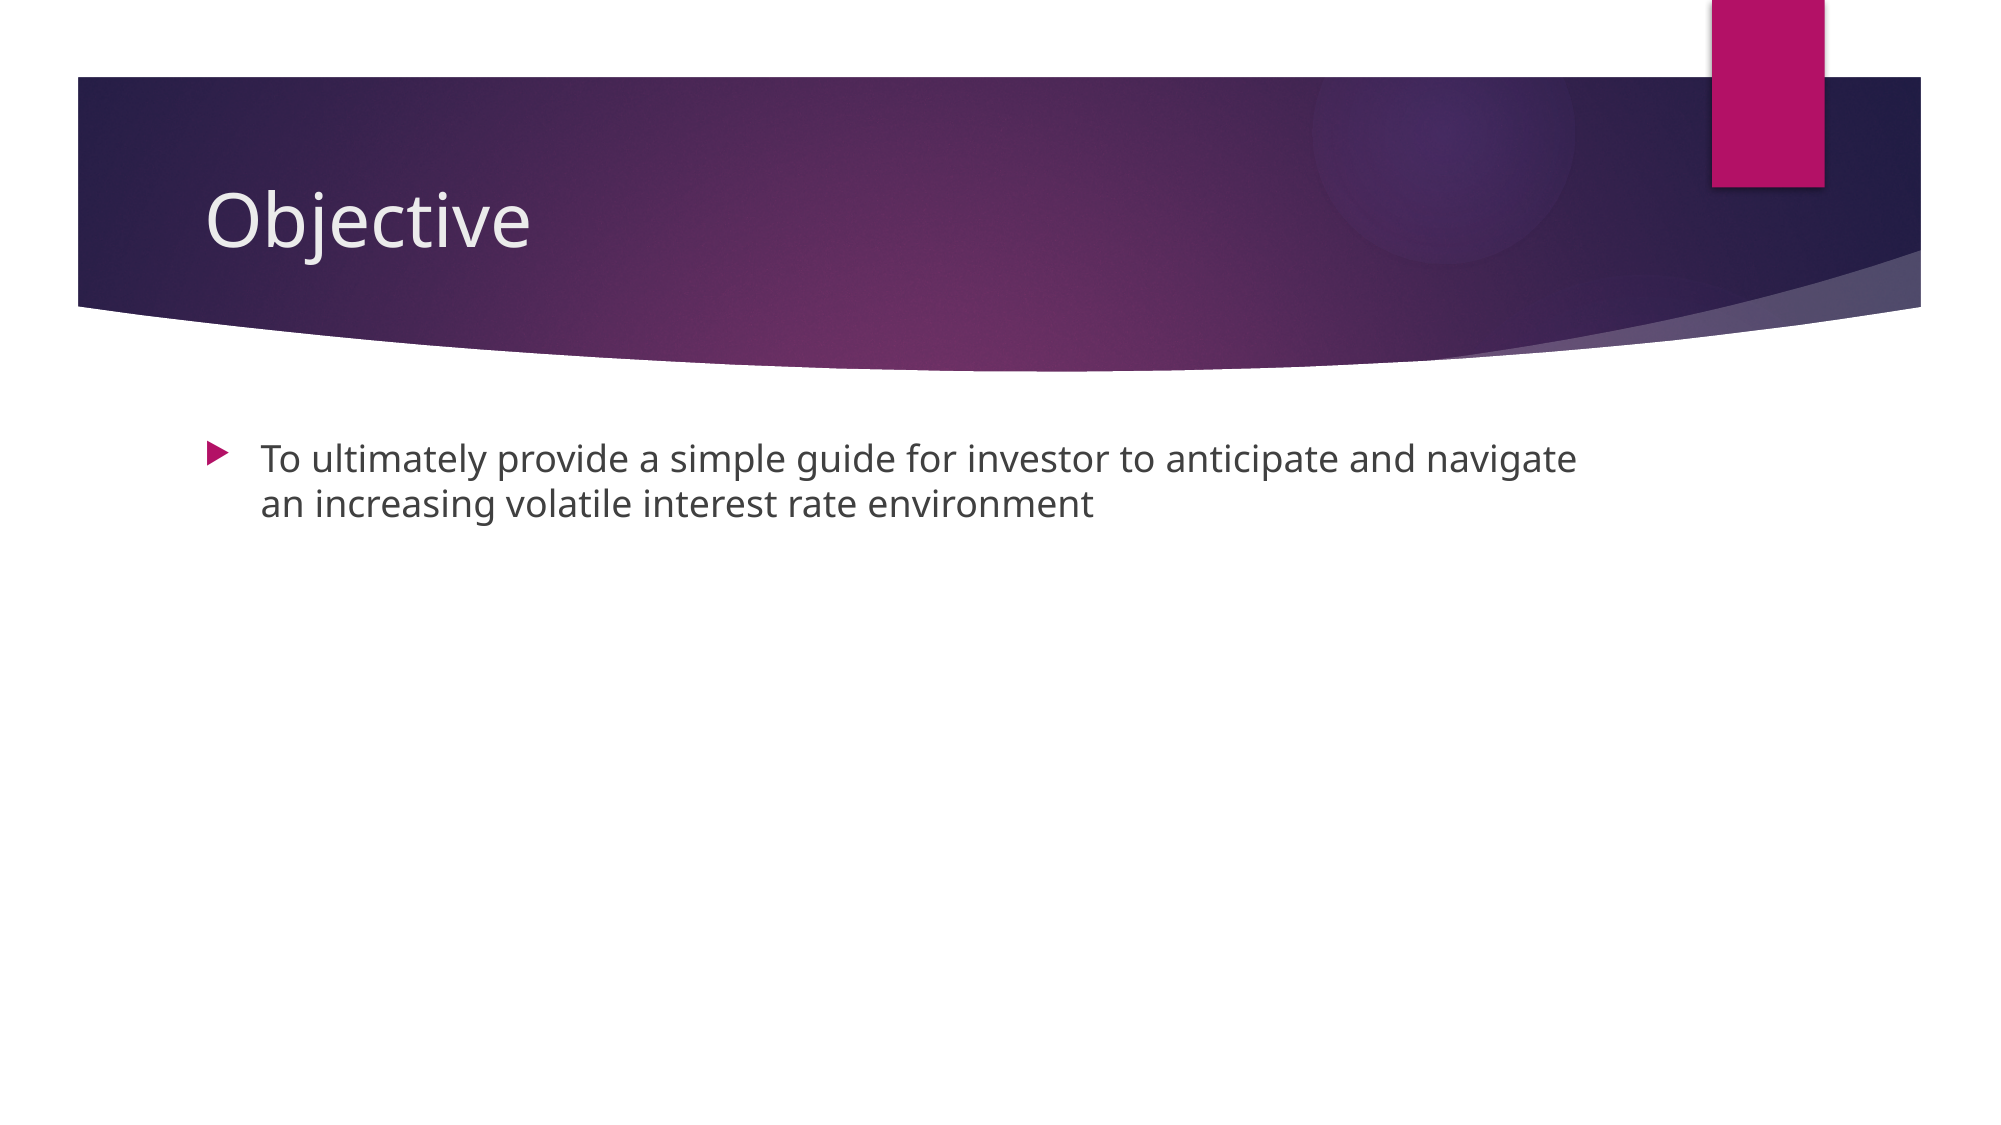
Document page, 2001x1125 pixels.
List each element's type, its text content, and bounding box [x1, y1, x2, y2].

list To ultimately provide a simple guide for investor to anticipate and navigate an increasing volatile interest rate environment [189, 427, 1638, 988]
title Objective [189, 159, 1627, 276]
